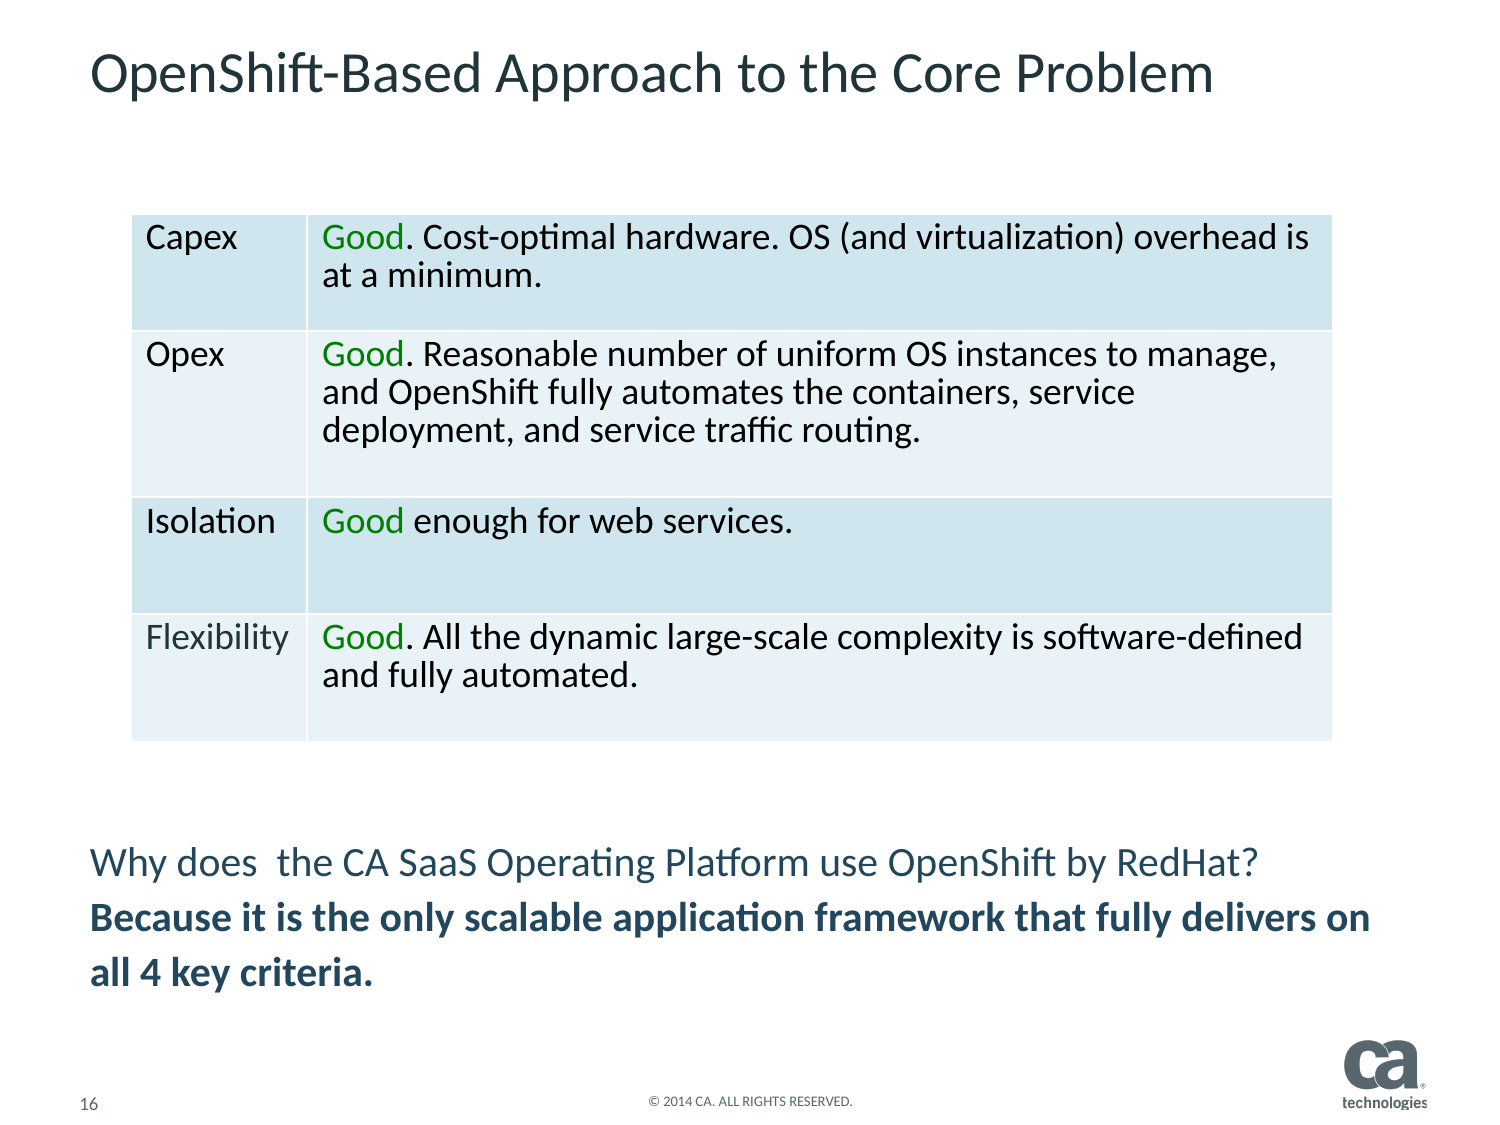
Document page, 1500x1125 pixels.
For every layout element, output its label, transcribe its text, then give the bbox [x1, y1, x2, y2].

text_box Why does the CA SaaS Operating Platform use OpenShift by RedHat? Because it is the only scalable application framework that fully delivers on all 4 key criteria. [74, 187, 1425, 980]
title OpenShift-Based Approach to the Core Problem [75, 34, 1425, 187]
